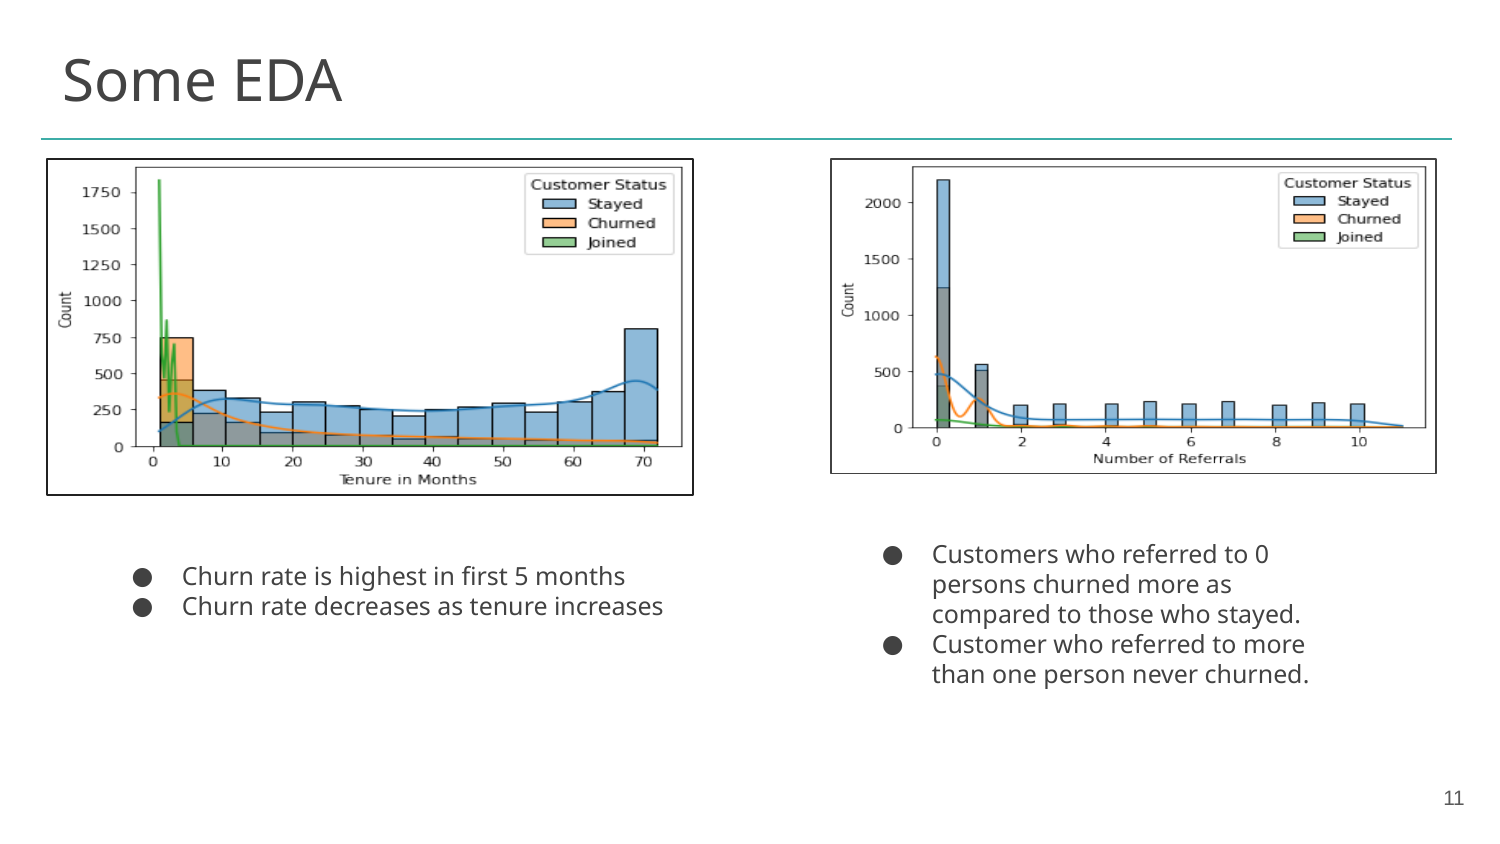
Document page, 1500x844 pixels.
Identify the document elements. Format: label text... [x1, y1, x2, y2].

title Some EDA [47, 27, 1446, 122]
text_box Churn rate is highest in first 5 months Churn rate decreases as tenure increases [91, 545, 842, 844]
picture [47, 159, 693, 495]
text_box Customers who referred to 0 persons churned more as compared to those who stayed. Customer who referred to more than one person never churned. [841, 523, 1334, 703]
slide_number 11 [1389, 764, 1480, 830]
picture [831, 159, 1436, 474]
